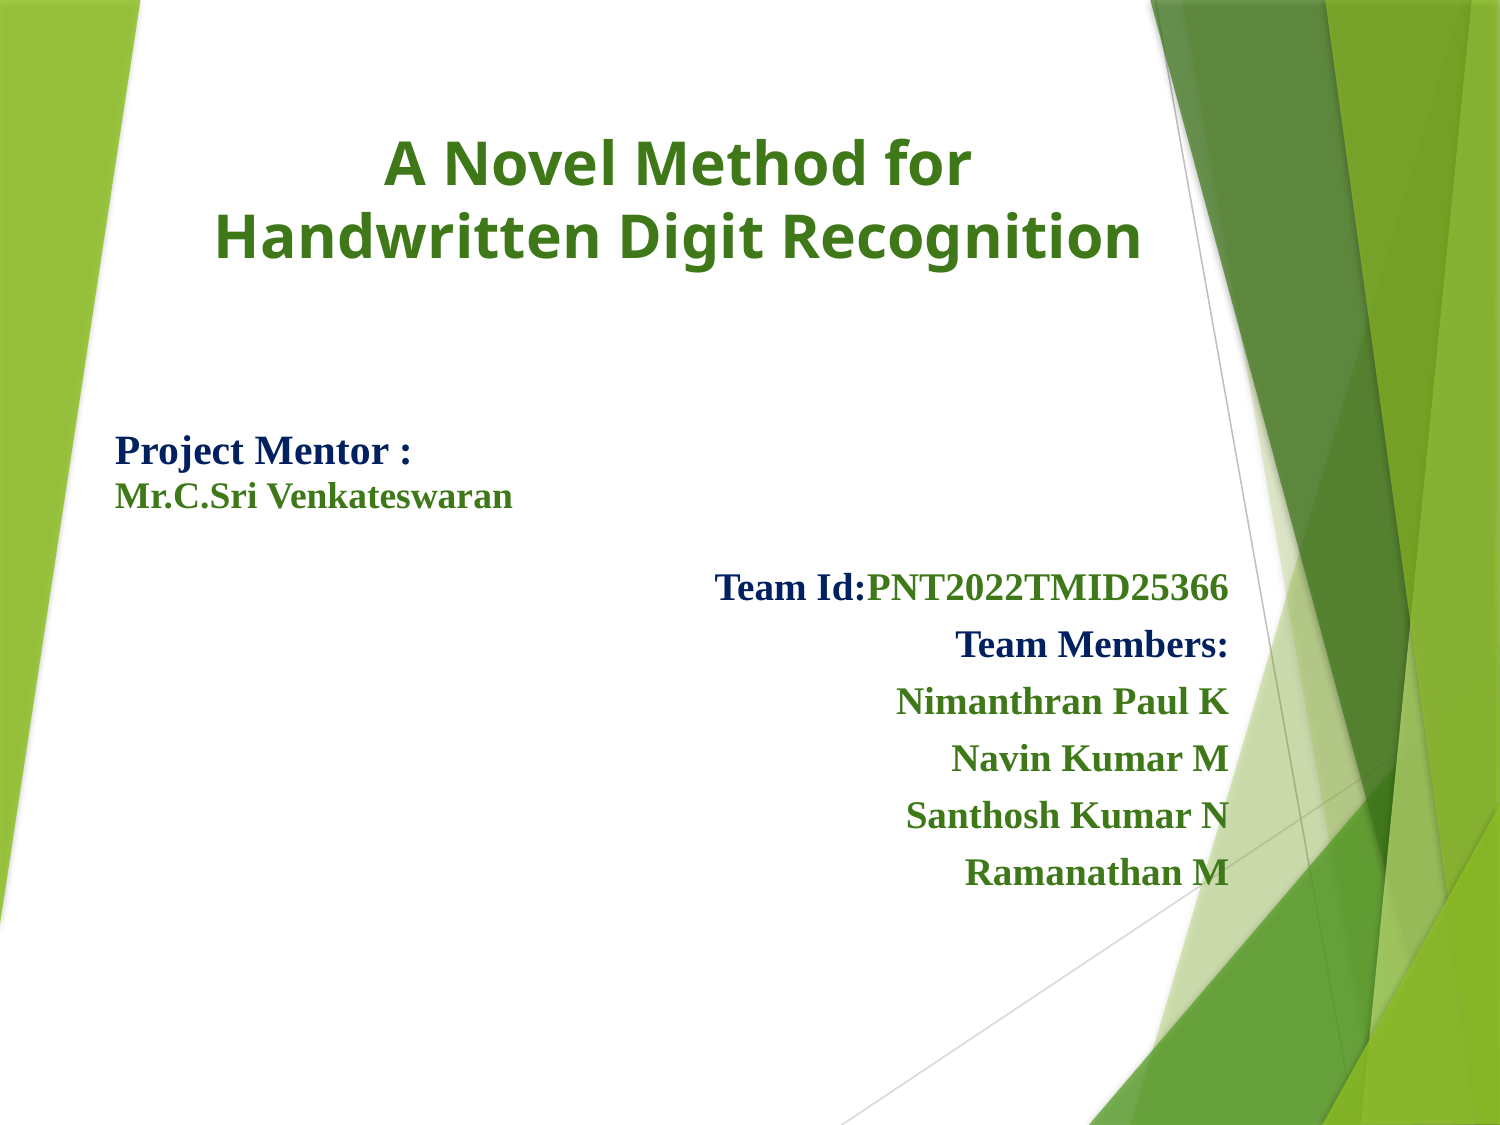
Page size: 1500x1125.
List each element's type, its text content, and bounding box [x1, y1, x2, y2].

subtitle Team Id:PNT2022TMID25366 Team Members: Nimanthran Paul K Navin Kumar M Santhosh Kumar N Ramanathan M [194, 562, 1245, 901]
text_box Project Mentor : Mr.C.Sri Venkateswaran [100, 425, 638, 700]
title A Novel Method for Handwritten Digit Recognition [194, 113, 1164, 355]
